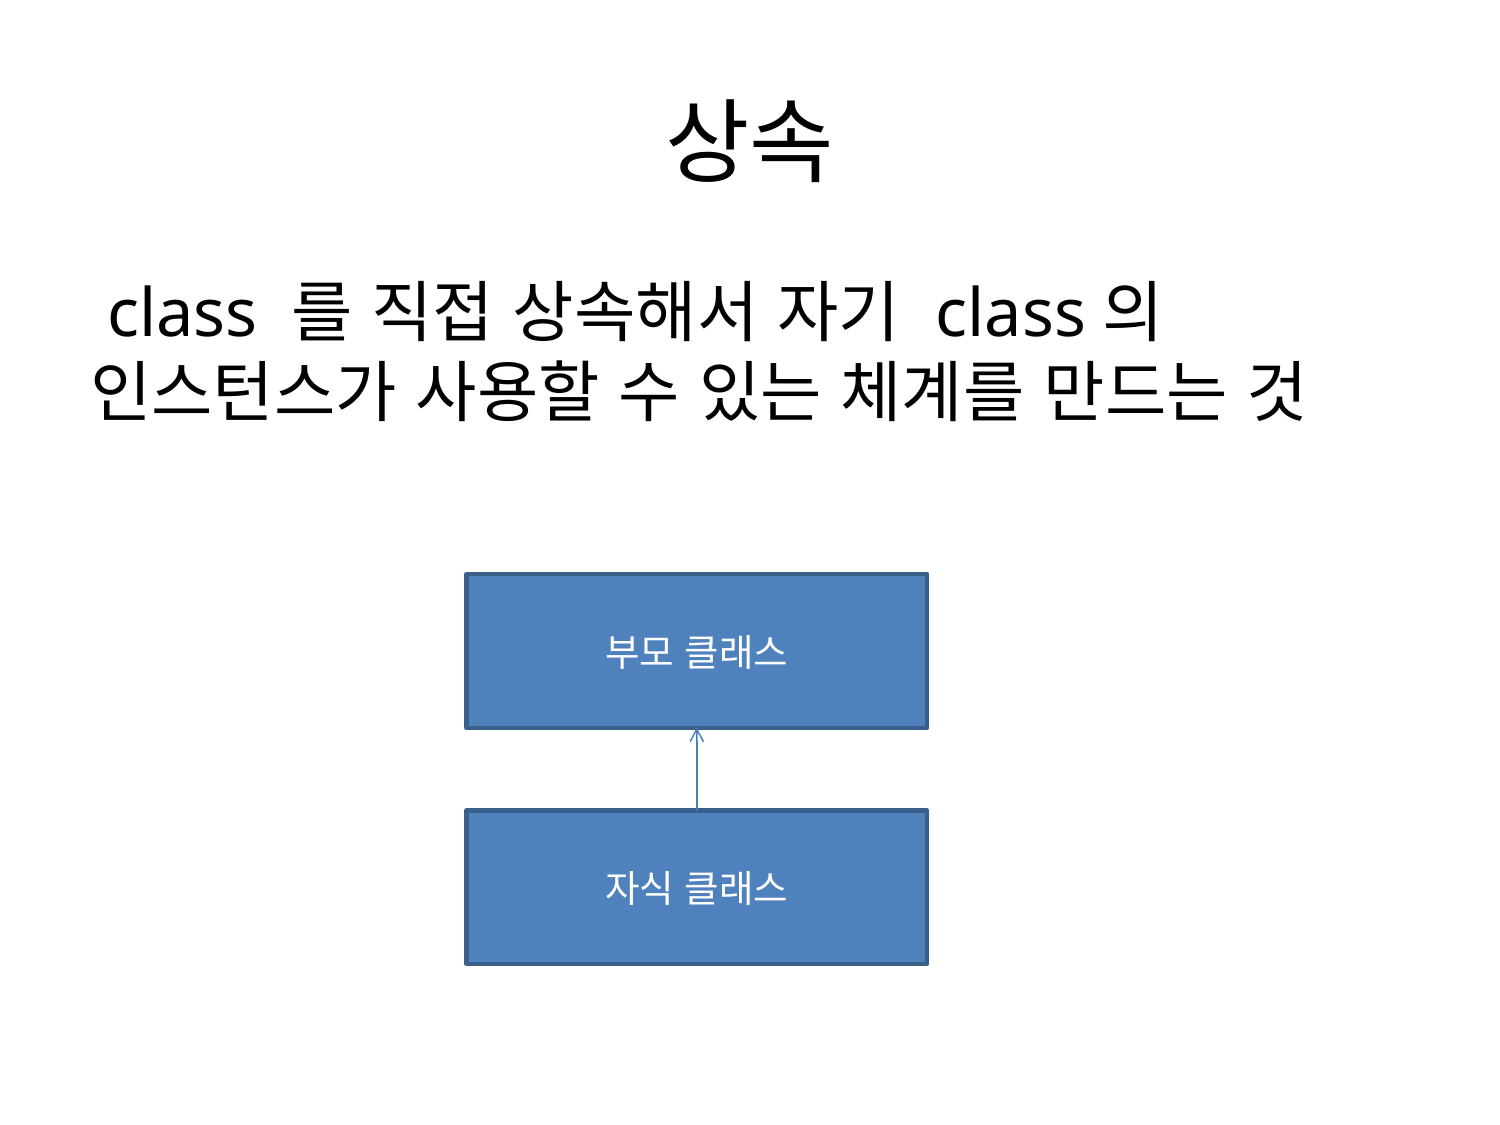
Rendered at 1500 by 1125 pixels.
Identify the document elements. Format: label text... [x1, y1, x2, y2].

text_box 부모 클래스 [464, 572, 929, 730]
list class 를 직접 상속해서 자기 class의 인스턴스가 사용할 수 있는 체계를 만드는 것 [75, 262, 1400, 504]
text_box 자식 클래스 [464, 808, 929, 966]
title 상속 [75, 45, 1425, 233]
